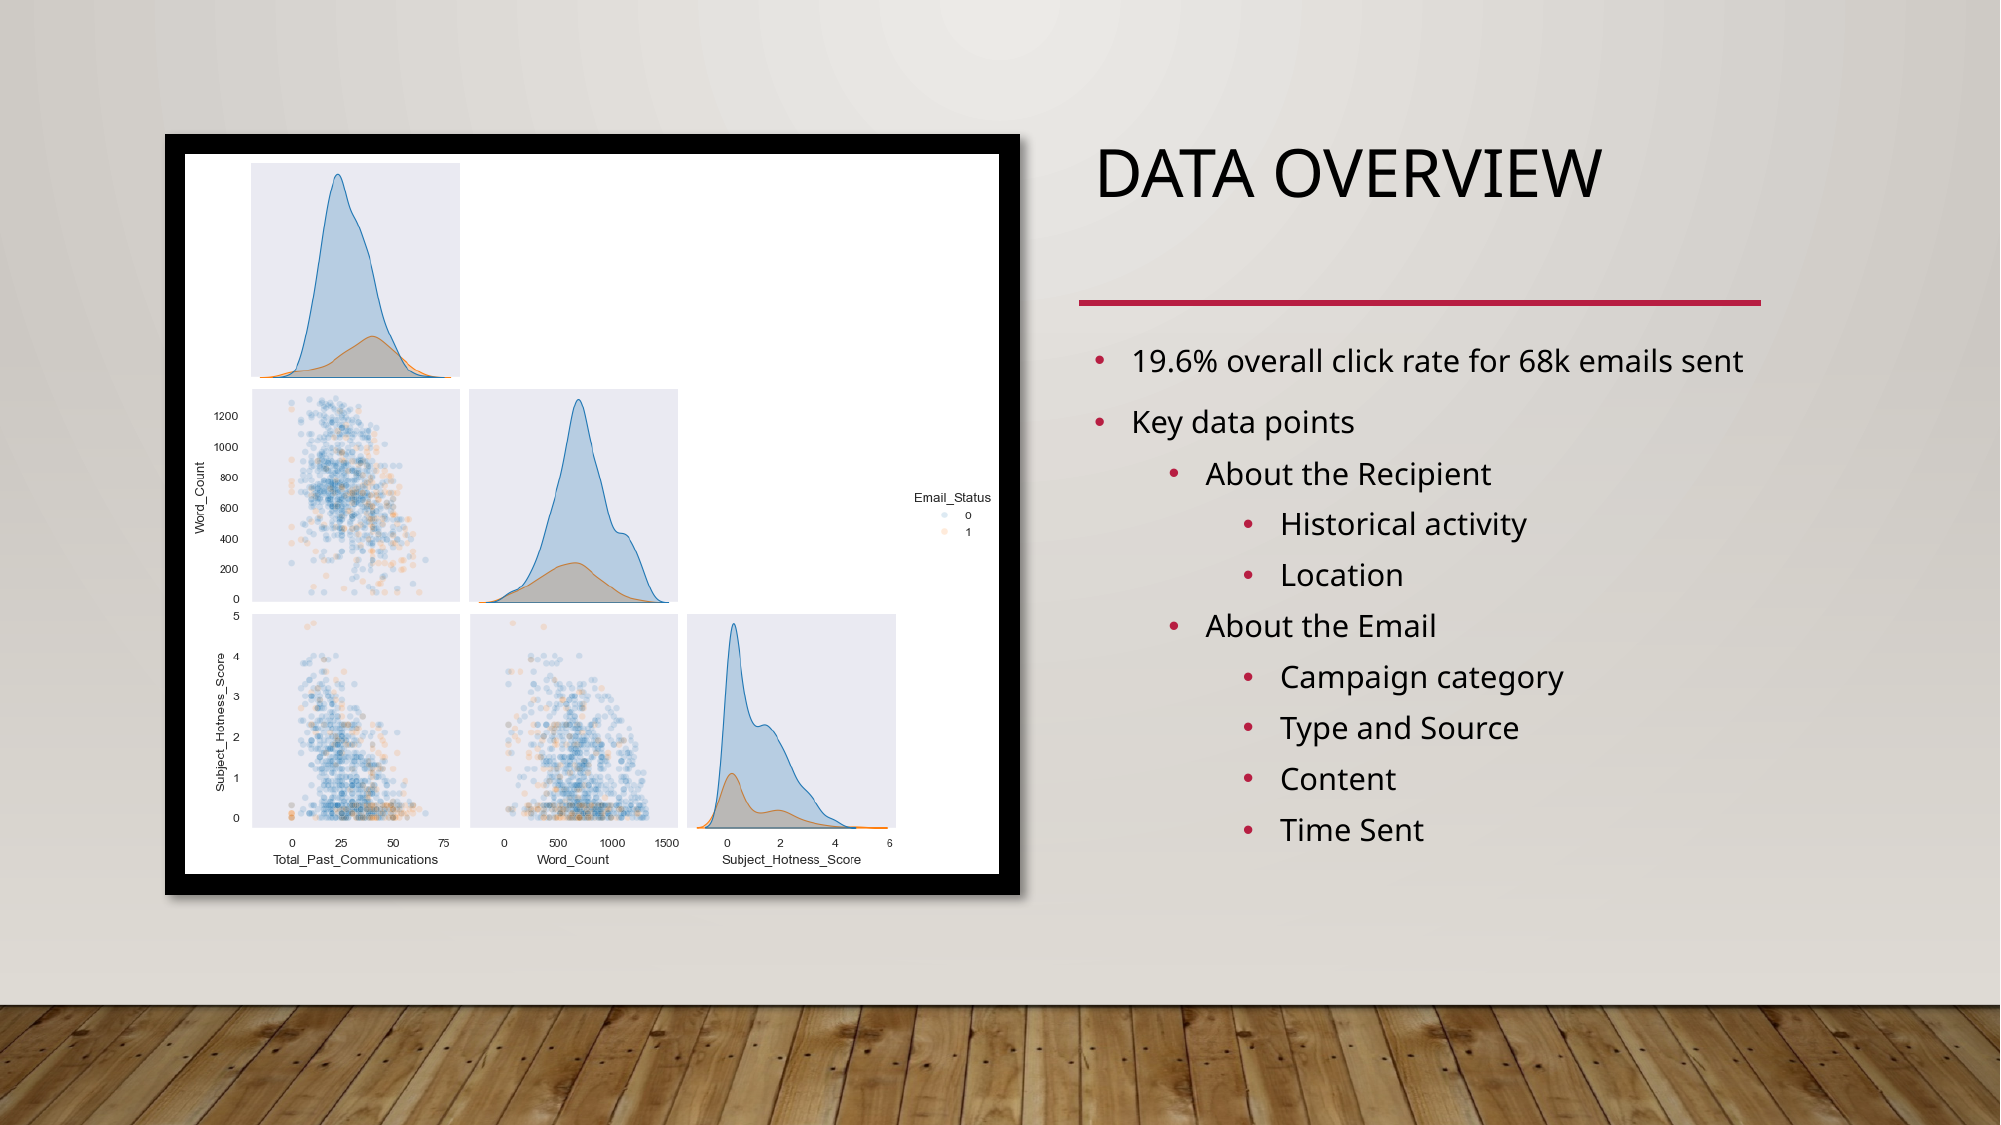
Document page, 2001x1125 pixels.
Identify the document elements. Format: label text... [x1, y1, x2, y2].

text_box [0, 0, 2000, 330]
list 19.6% overall click rate for 68k emails sent Key data points About the Recipient Historical activity Location About the Email Campaign category Type and Source Content Time Sent [1079, 330, 1762, 897]
text_box [0, 330, 2000, 1004]
picture [185, 154, 1000, 875]
picture [0, 1006, 2000, 1125]
title Data overview [1079, 131, 1762, 302]
